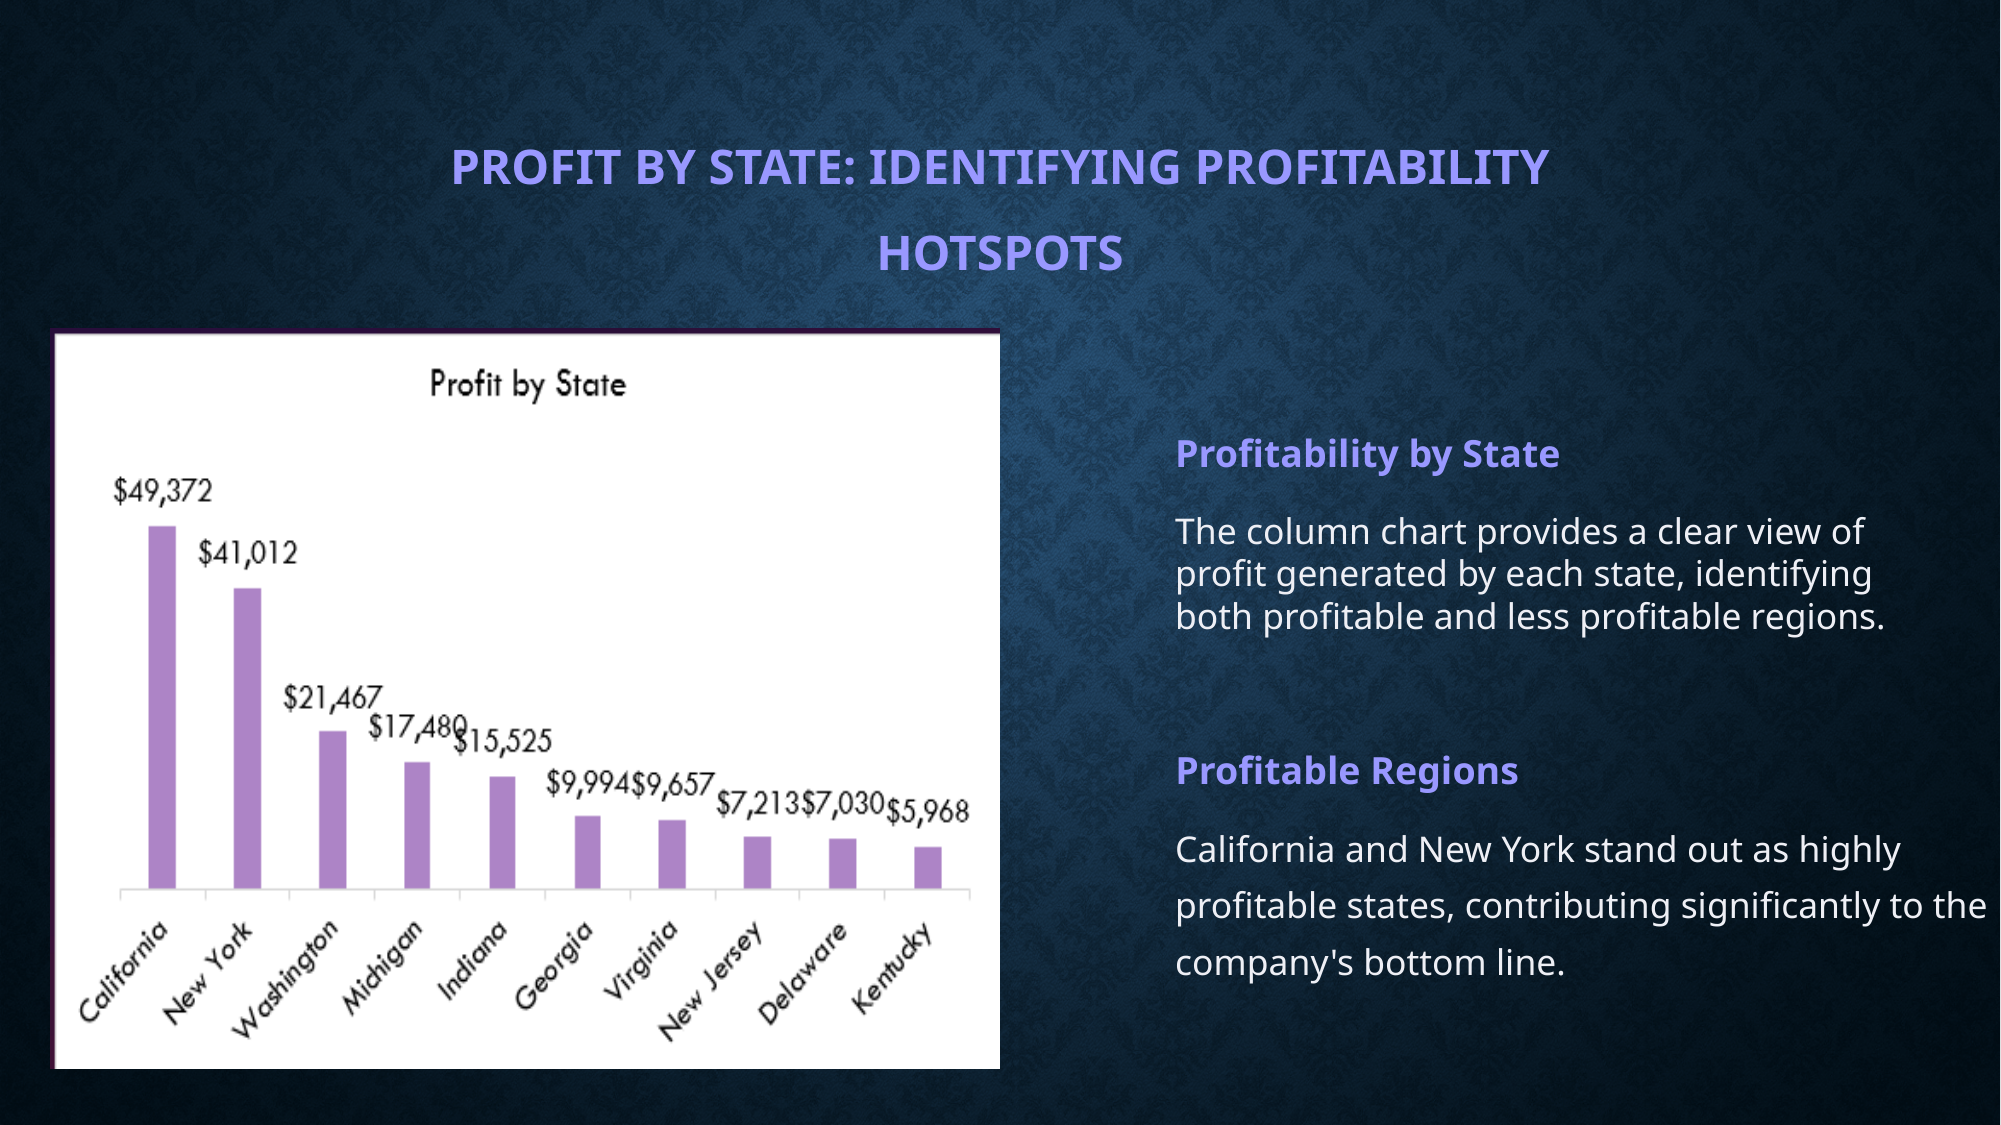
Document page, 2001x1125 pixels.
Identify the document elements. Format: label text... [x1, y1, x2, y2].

title Profit by State: Identifying Profitability Hotspots [105, 99, 1895, 405]
picture [49, 327, 1001, 1069]
text_box The column chart provides a clear view of profit generated by each state, identifying both profitable and less profitable regions. [1160, 501, 1940, 689]
text_box Profitability by State [1160, 422, 1816, 528]
text_box Profitable Regions [1160, 739, 1774, 845]
text_box California and New York stand out as highly profitable states, contributing significantly to the company's bottom line. [1160, 805, 2000, 990]
